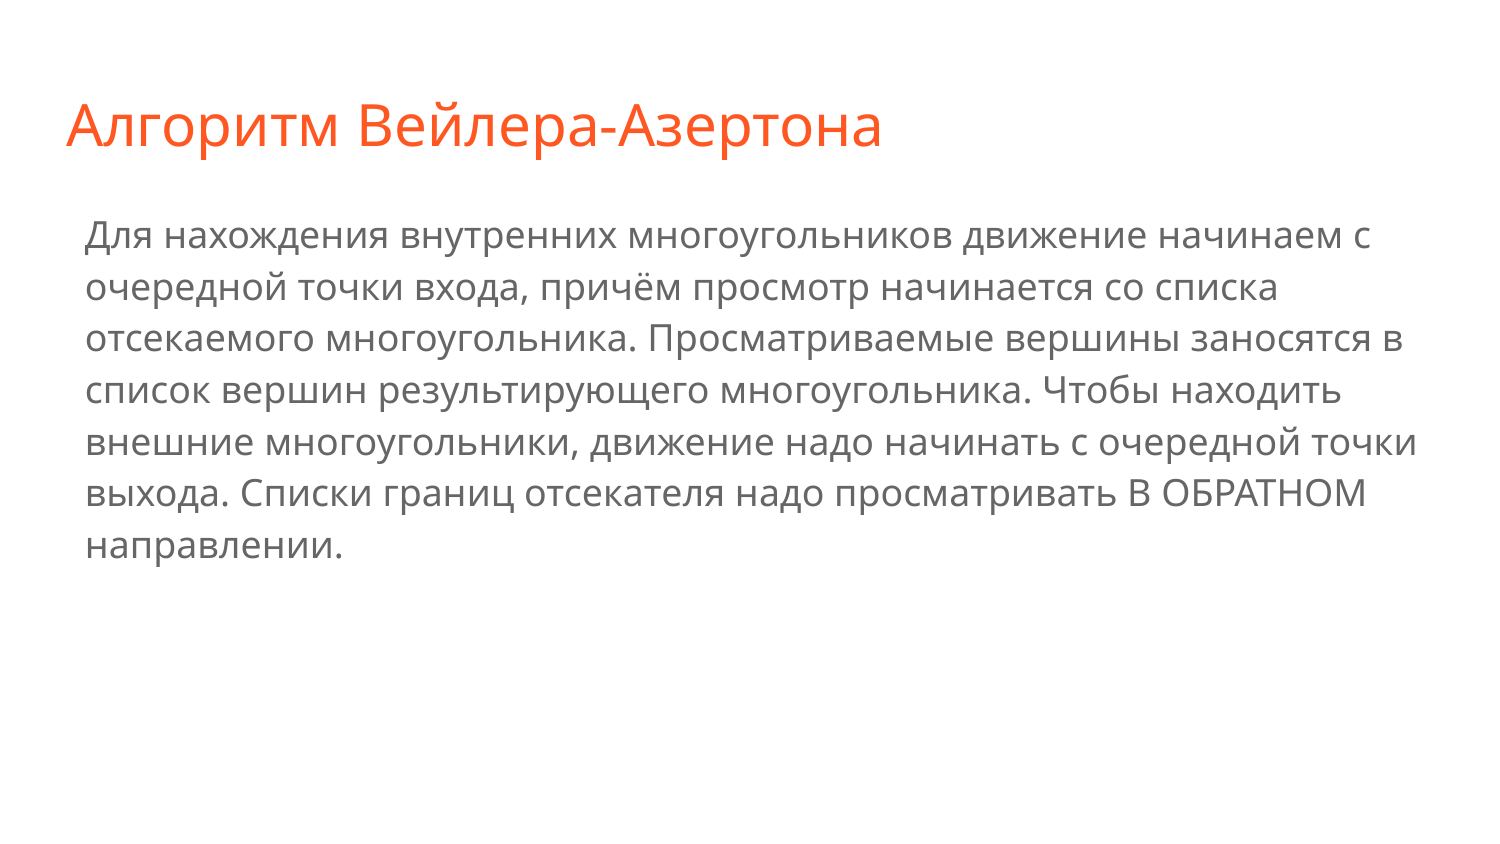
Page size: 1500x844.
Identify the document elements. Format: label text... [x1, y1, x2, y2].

list Для нахождения внутренних многоугольников движение начинаем с очередной точки входа, причём просмотр начинается со списка отсекаемого многоугольника. Просматриваемые вершины заносятся в список вершин результирующего многоугольника. Чтобы находить внешние многоугольники, движение надо начинать с очередной точки выхода. Списки границ отсекателя надо просматривать В ОБРАТНОМ направлении. [51, 189, 1449, 750]
title Алгоритм Вейлера-Азертона [51, 72, 1449, 167]
